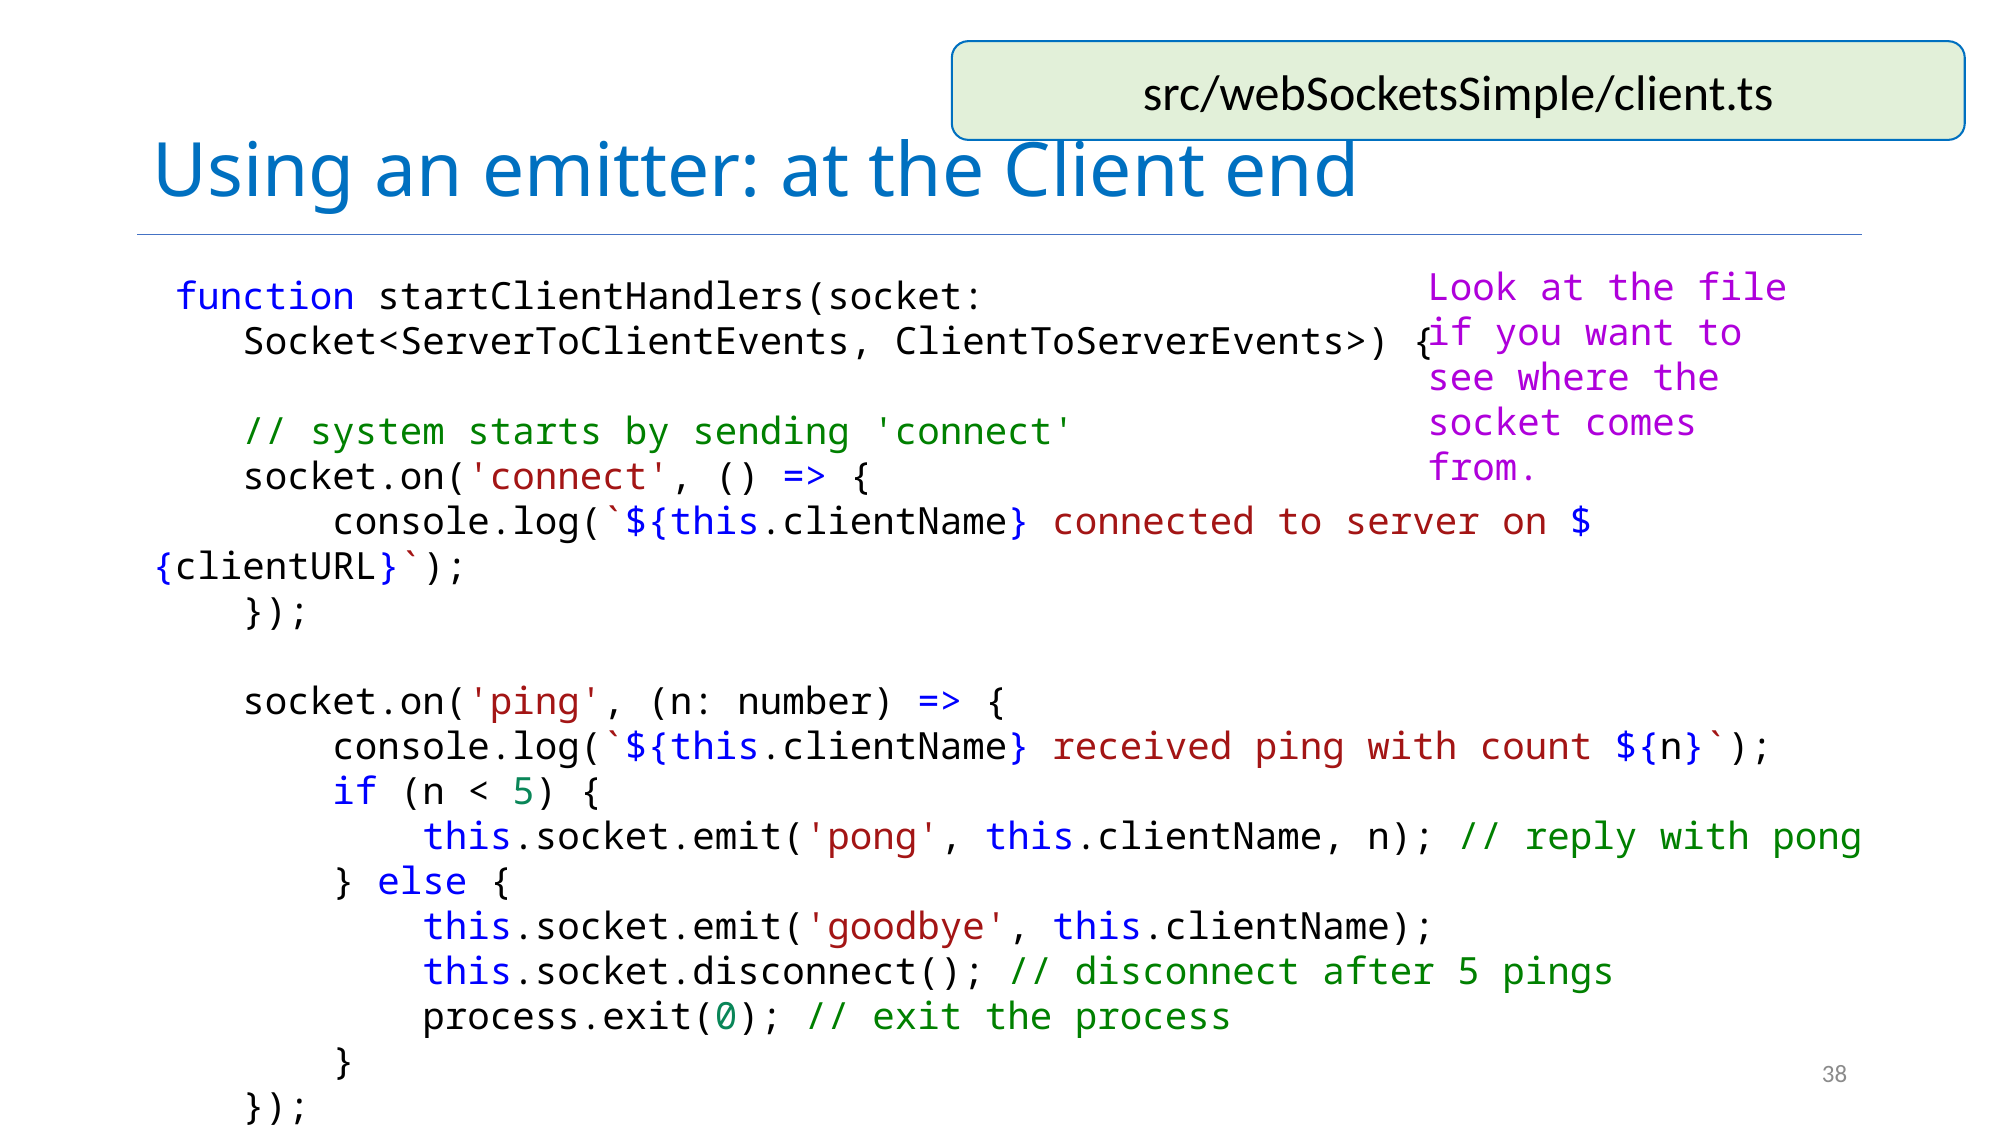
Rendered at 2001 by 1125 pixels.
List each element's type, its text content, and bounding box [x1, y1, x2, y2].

text_box src/webSocketsSimple/client.ts [950, 40, 1966, 141]
title Using an emitter: at the Client end [137, 3, 1863, 221]
text_box Look at the file if you want to see where the socket comes from. [1411, 255, 1823, 497]
text_box function startClientHandlers(socket: Socket<ServerToClientEvents, ClientToServerEvents>) { // system starts by sending 'connect' socket.on('connect', () => { console.log(`${this.clientName} connected to server on ${clientURL}`); }); socket.on('ping', (n: number) => { console.log(`${this.clientName} received ping with count ${n}`); if (n < 5) { this.socket.emit('pong', this.clientName, n); // reply with pong } else { this.socket.emit('goodbye', this.clientName); this.socket.disconnect(); // disconnect after 5 pings process.exit(0); // exit the process } }); } [136, 263, 1911, 1125]
